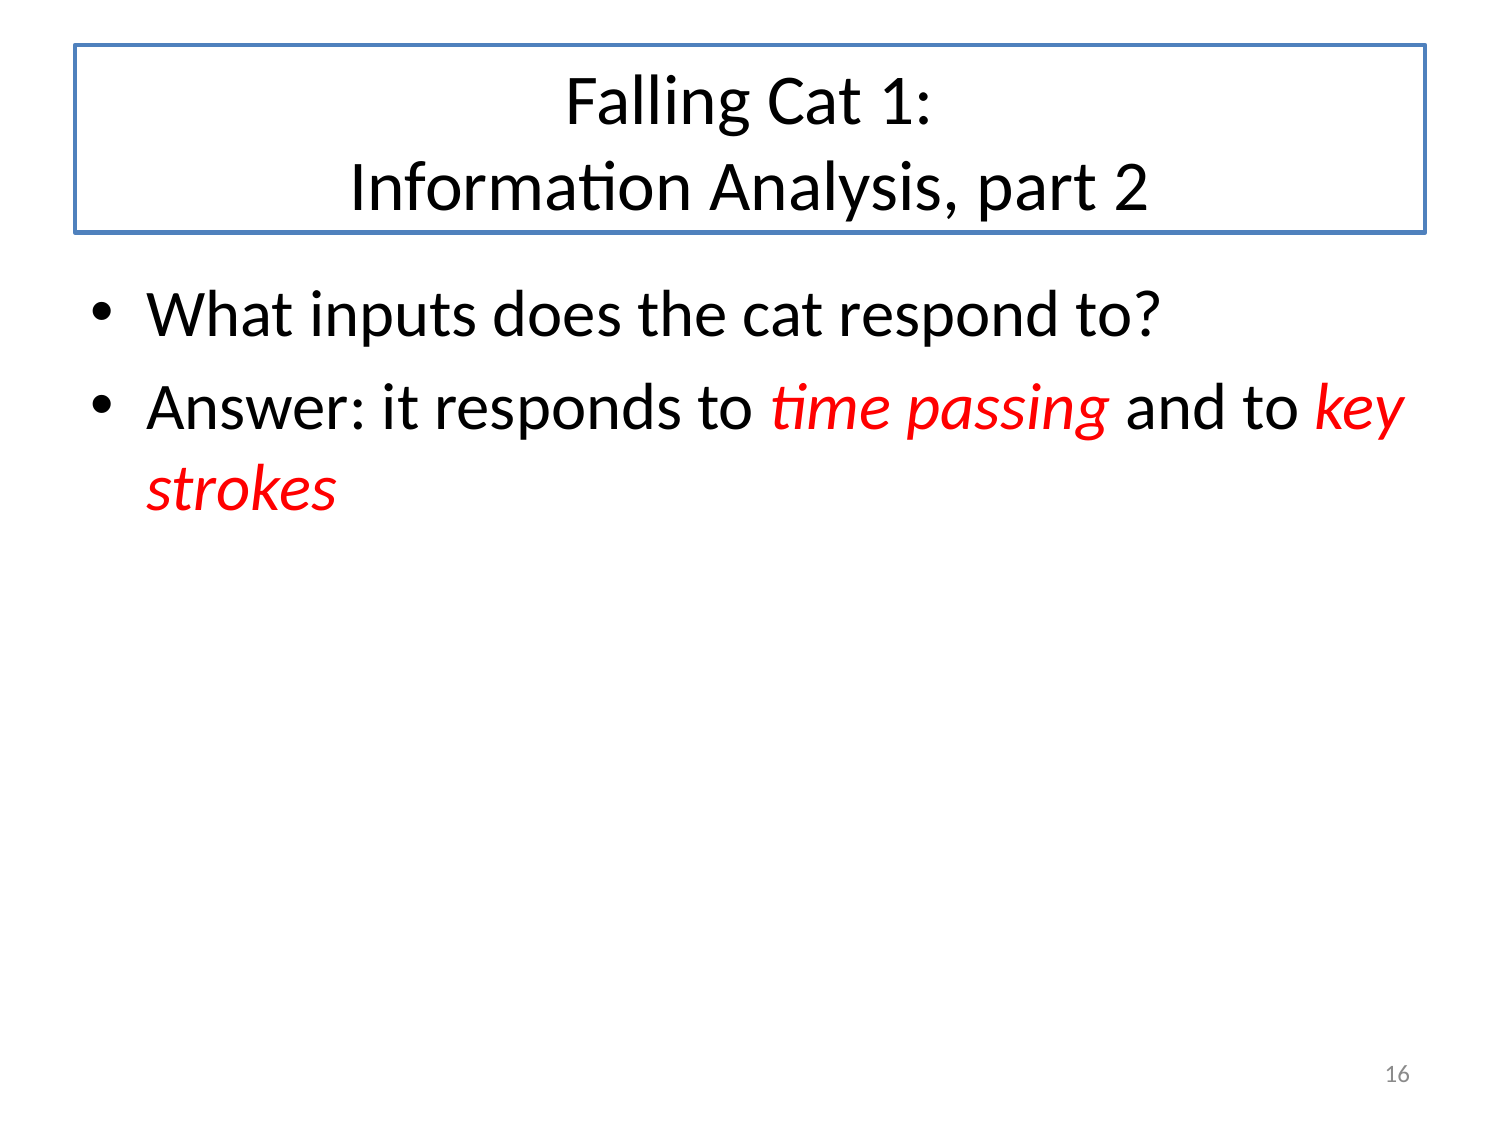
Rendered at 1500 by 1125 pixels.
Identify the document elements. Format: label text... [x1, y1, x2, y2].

slide_number 16 [1074, 1042, 1425, 1103]
title Falling Cat 1: Information Analysis, part 2 [73, 43, 1427, 235]
list What inputs does the cat respond to? Answer: it responds to time passing and to key strokes [75, 262, 1425, 1005]
